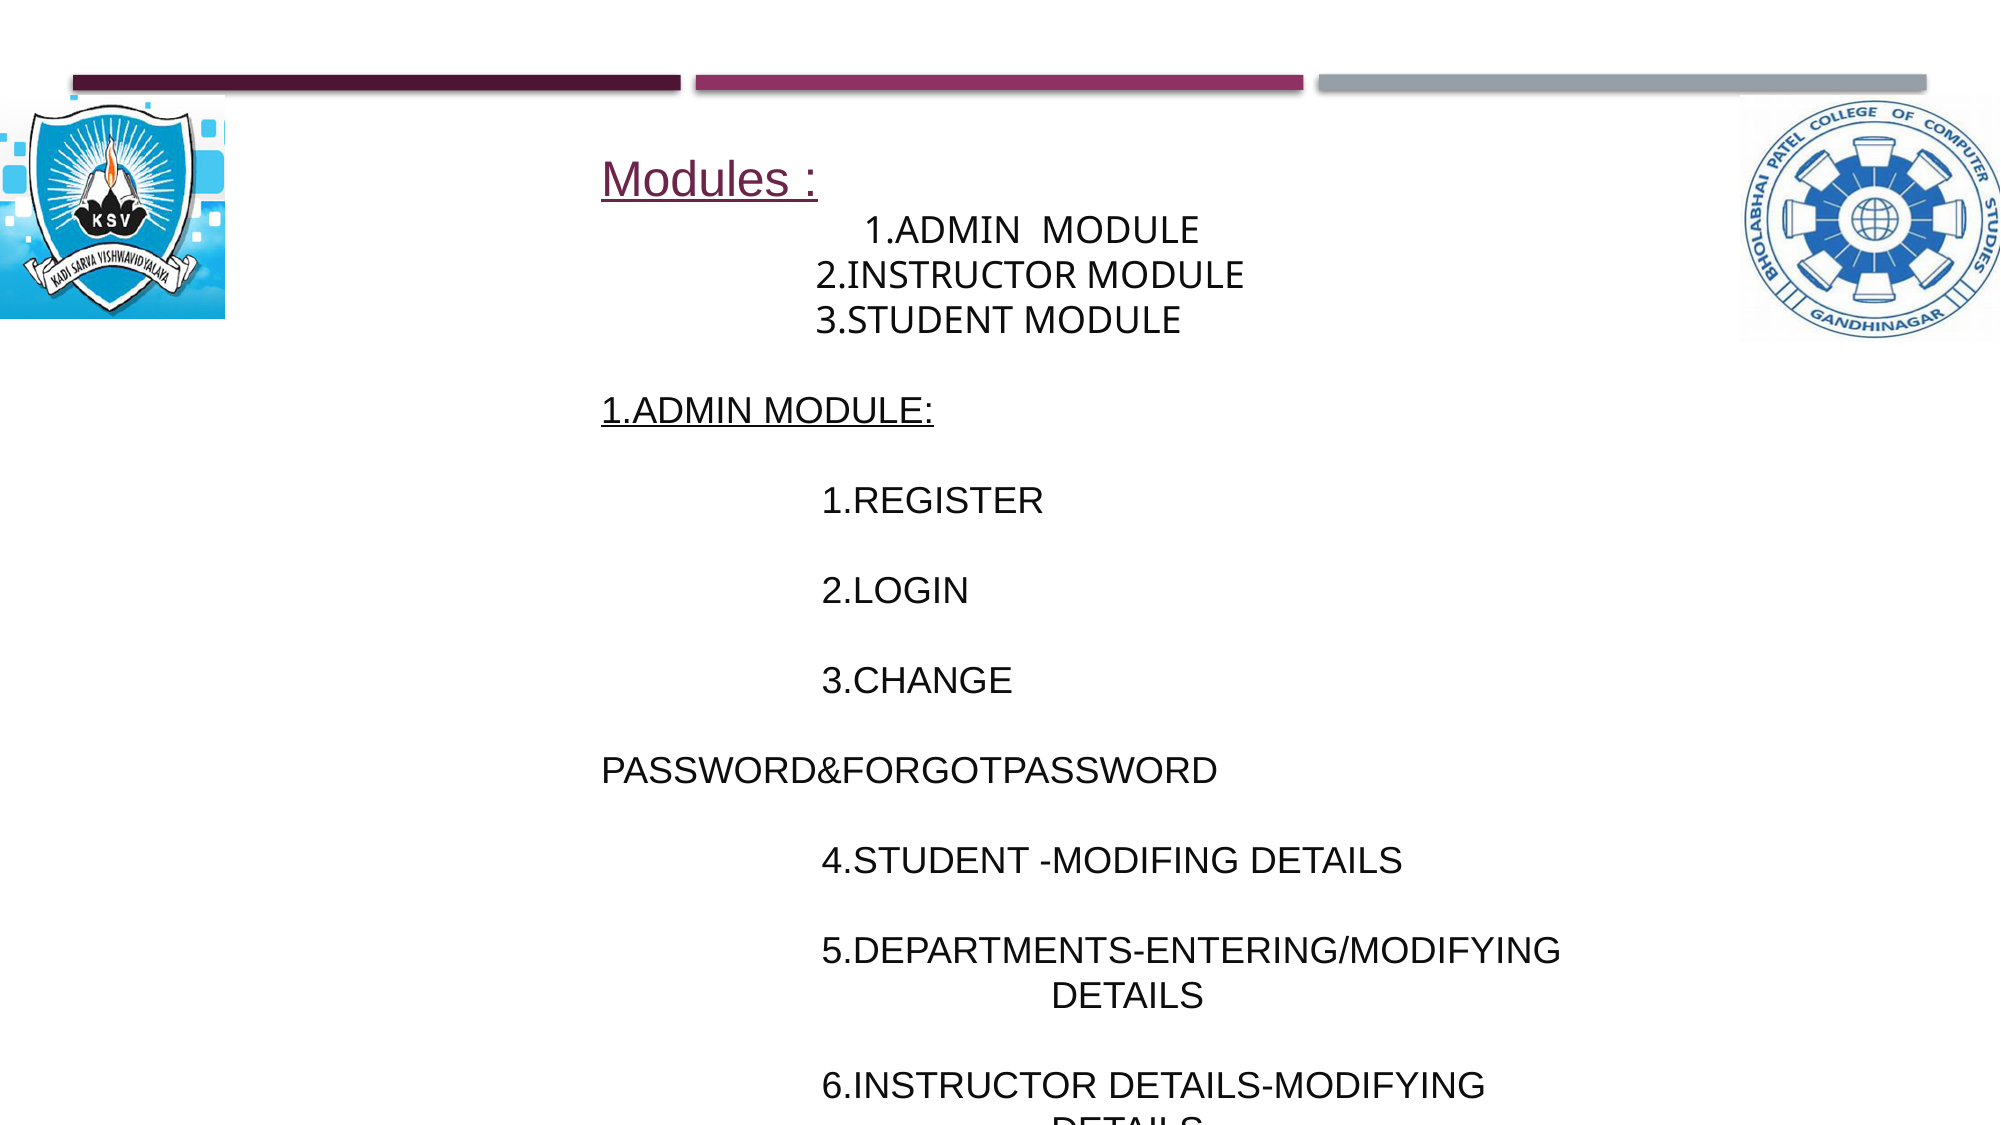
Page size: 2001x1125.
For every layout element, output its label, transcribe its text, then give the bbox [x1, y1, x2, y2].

text_box Modules : 1.ADMIN MODULE 2.INSTRUCTOR MODULE 3.STUDENT MODULE 1.ADMIN MODULE: 1.REGISTER 2.LOGIN 3.CHANGE PASSWORD&FORGOTPASSWORD 4.STUDENT -MODIFING DETAILS 5.DEPARTMENTS-ENTERING/MODIFYING DETAILS 6.INSTRUCTOR DETAILS-MODIFYING DETAILS [586, 138, 1587, 1125]
picture [0, 95, 226, 314]
picture [1740, 95, 2000, 343]
